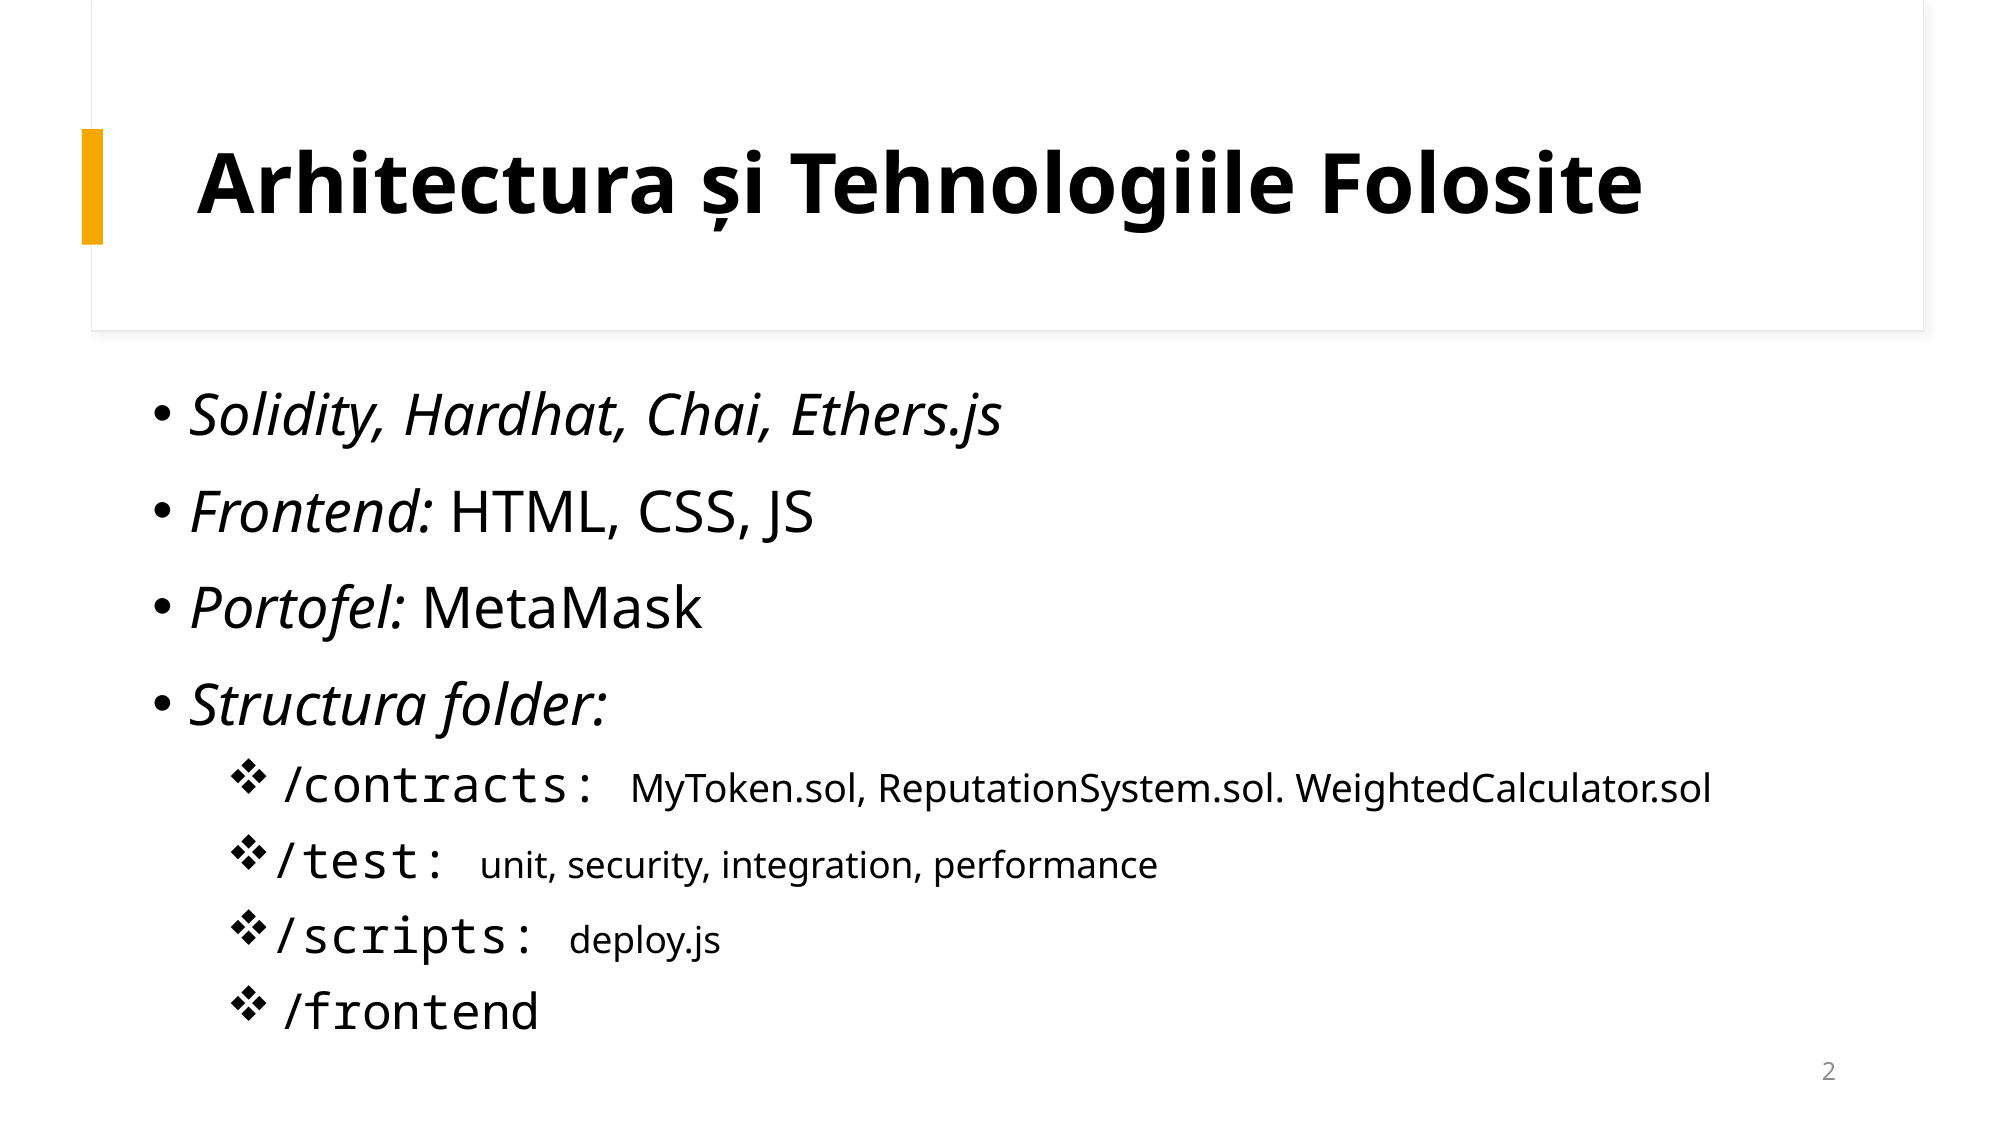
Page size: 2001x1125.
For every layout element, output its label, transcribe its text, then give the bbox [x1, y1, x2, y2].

title Arhitectura și Tehnologiile Folosite [183, 90, 1851, 284]
slide_number 2 [1401, 1042, 1851, 1103]
list Solidity, Hardhat, Chai, Ethers.js Frontend: HTML, CSS, JS Portofel: MetaMask Structura folder: /contracts: MyToken.sol, ReputationSystem.sol. WeightedCalculator.sol /test: unit, security, integration, performance /scripts: deploy.js /frontend [137, 363, 1785, 1047]
